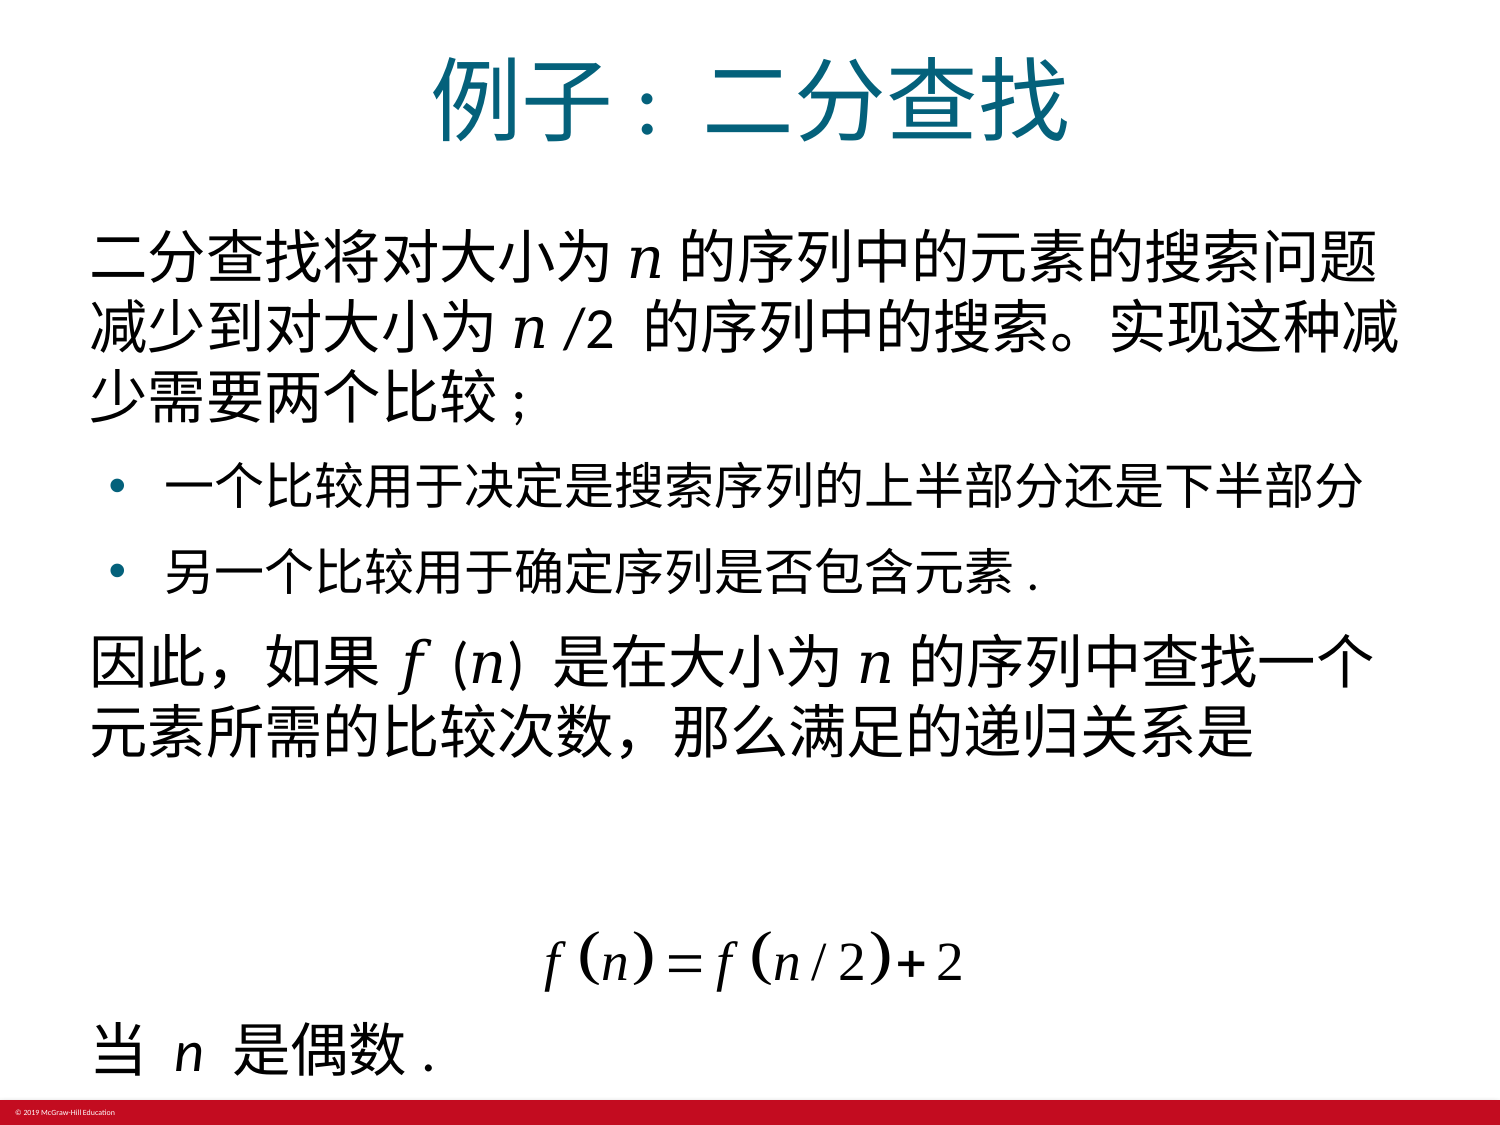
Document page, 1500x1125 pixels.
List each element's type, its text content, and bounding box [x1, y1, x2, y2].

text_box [525, 920, 975, 1013]
list 当 n 是偶数. [75, 1005, 475, 1075]
title 例子: 二分查找 [0, 0, 1500, 195]
list 二分查找将对大小为 𝑛 的序列中的元素的搜索问题减少到对大小为 𝑛/2 的序列中的搜索。实现这种减少需要两个比较; 一个比较用于决定是搜索序列的上半部分还是下半部分 另一个比较用于确定序列是否包含元素. 因此，如果 𝑓(𝑛) 是在大小为 𝑛 的序列中查找一个元素所需的比较次数，那么满足的递归关系是 [75, 212, 1425, 900]
